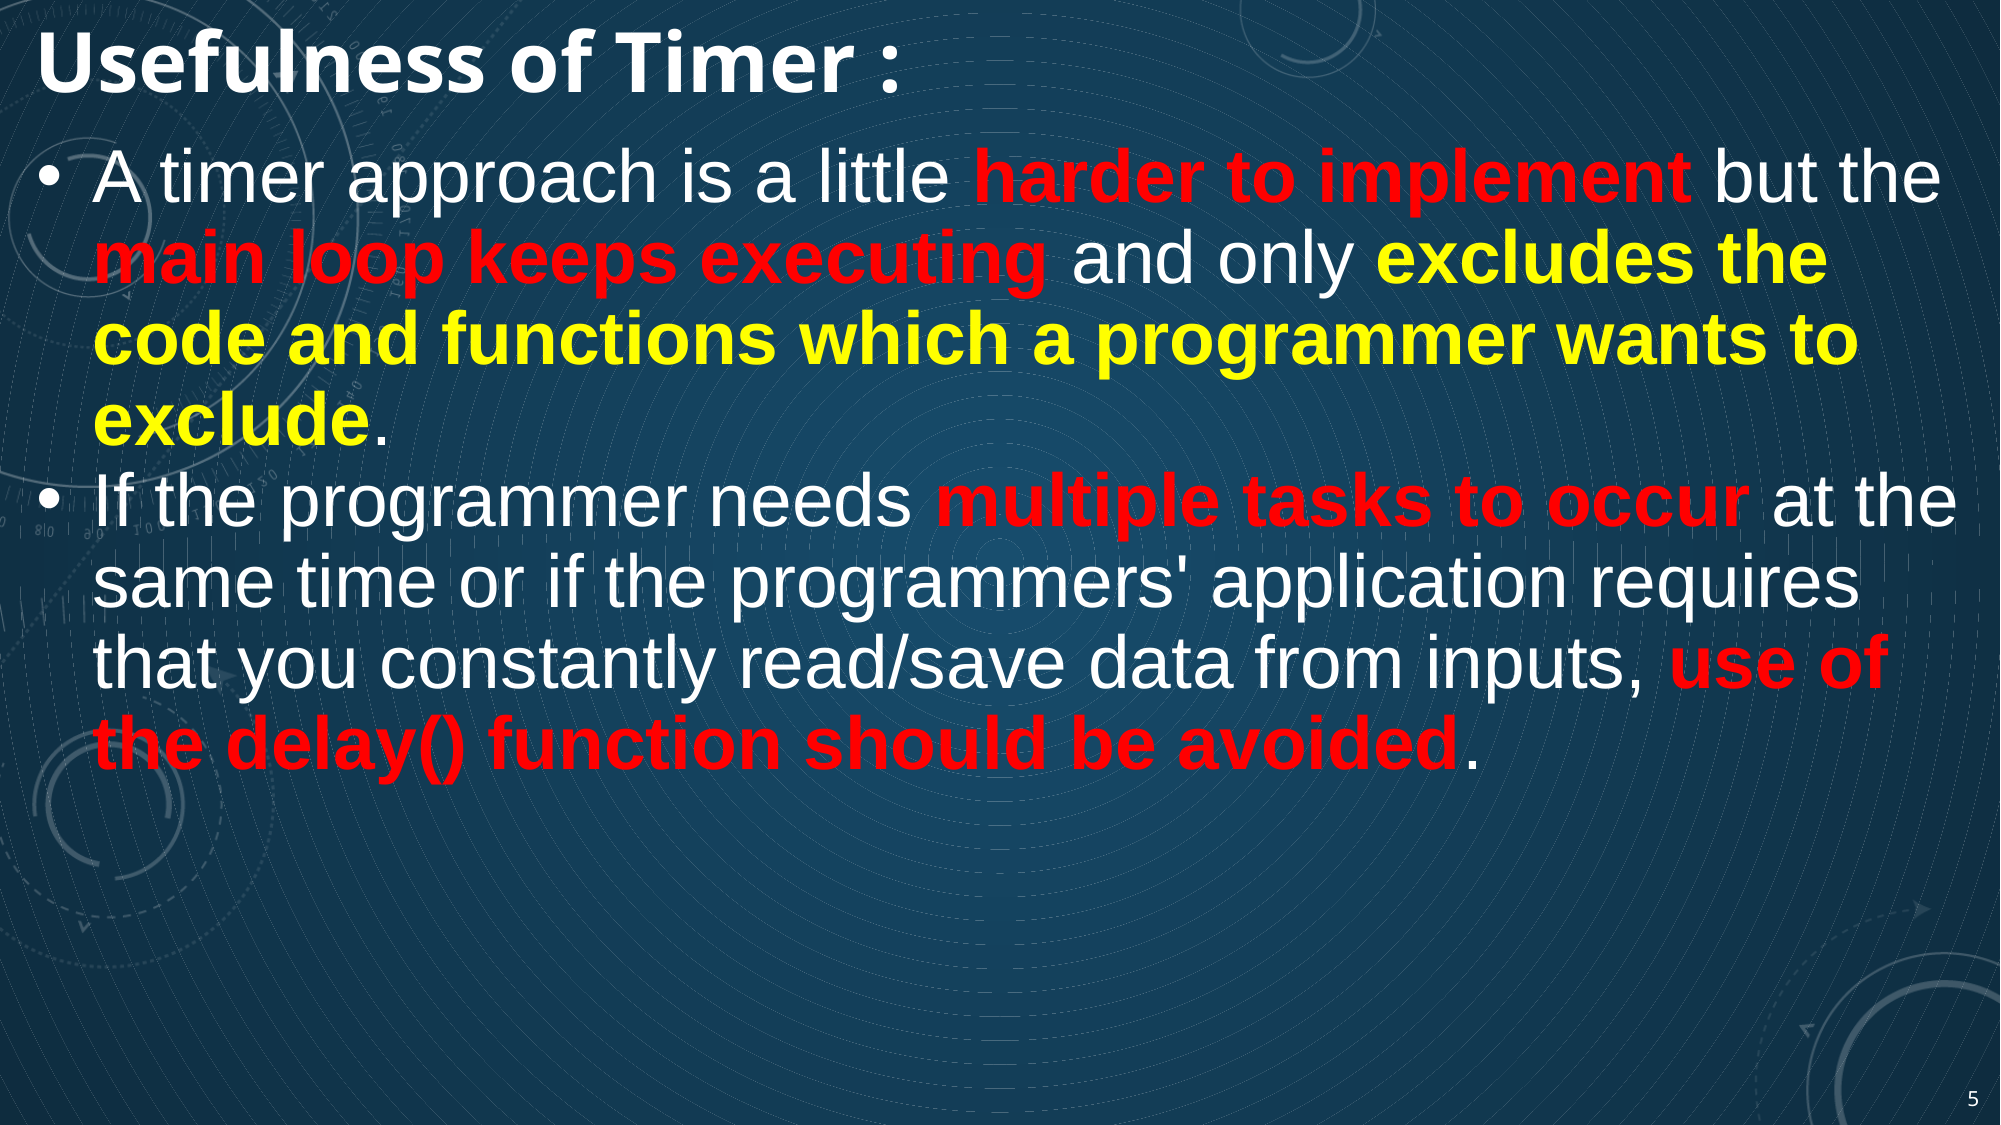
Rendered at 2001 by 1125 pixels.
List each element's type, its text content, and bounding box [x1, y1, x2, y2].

list A timer approach is a little harder to implement but the main loop keeps executing and only excludes the code and functions which a programmer wants to exclude. If the programmer needs multiple tasks to occur at the same time or if the programmers' application requires that you constantly read/save data from inputs, use of the delay() function should be avoided. [21, 130, 1976, 1070]
title Usefulness of Timer : [19, 8, 1194, 109]
picture [0, 0, 2000, 1125]
slide_number 5 [1787, 1073, 1995, 1125]
